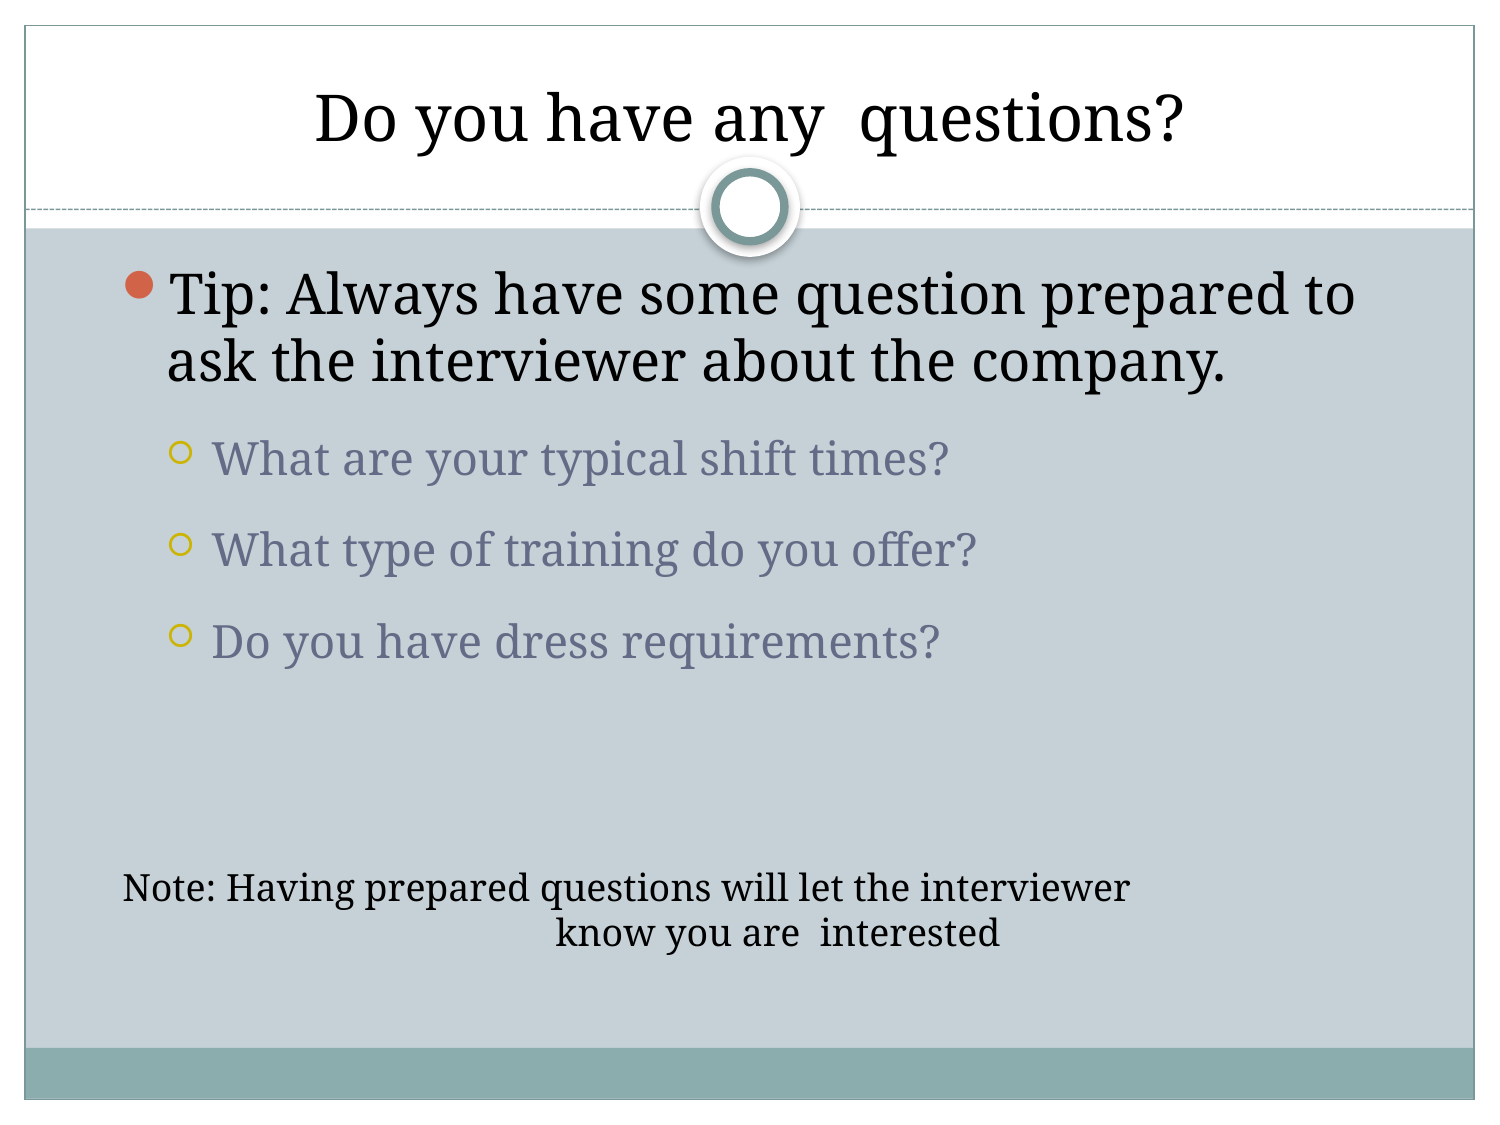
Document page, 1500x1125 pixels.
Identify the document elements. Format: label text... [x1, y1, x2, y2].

list Tip: Always have some question prepared to ask the interviewer about the company. What are your typical shift times? What type of training do you offer? Do you have dress requirements? [106, 250, 1445, 774]
title Do you have any questions? [49, 37, 1450, 162]
text_box Note: Having prepared questions will let the interviewer know you are interested [103, 857, 1356, 962]
